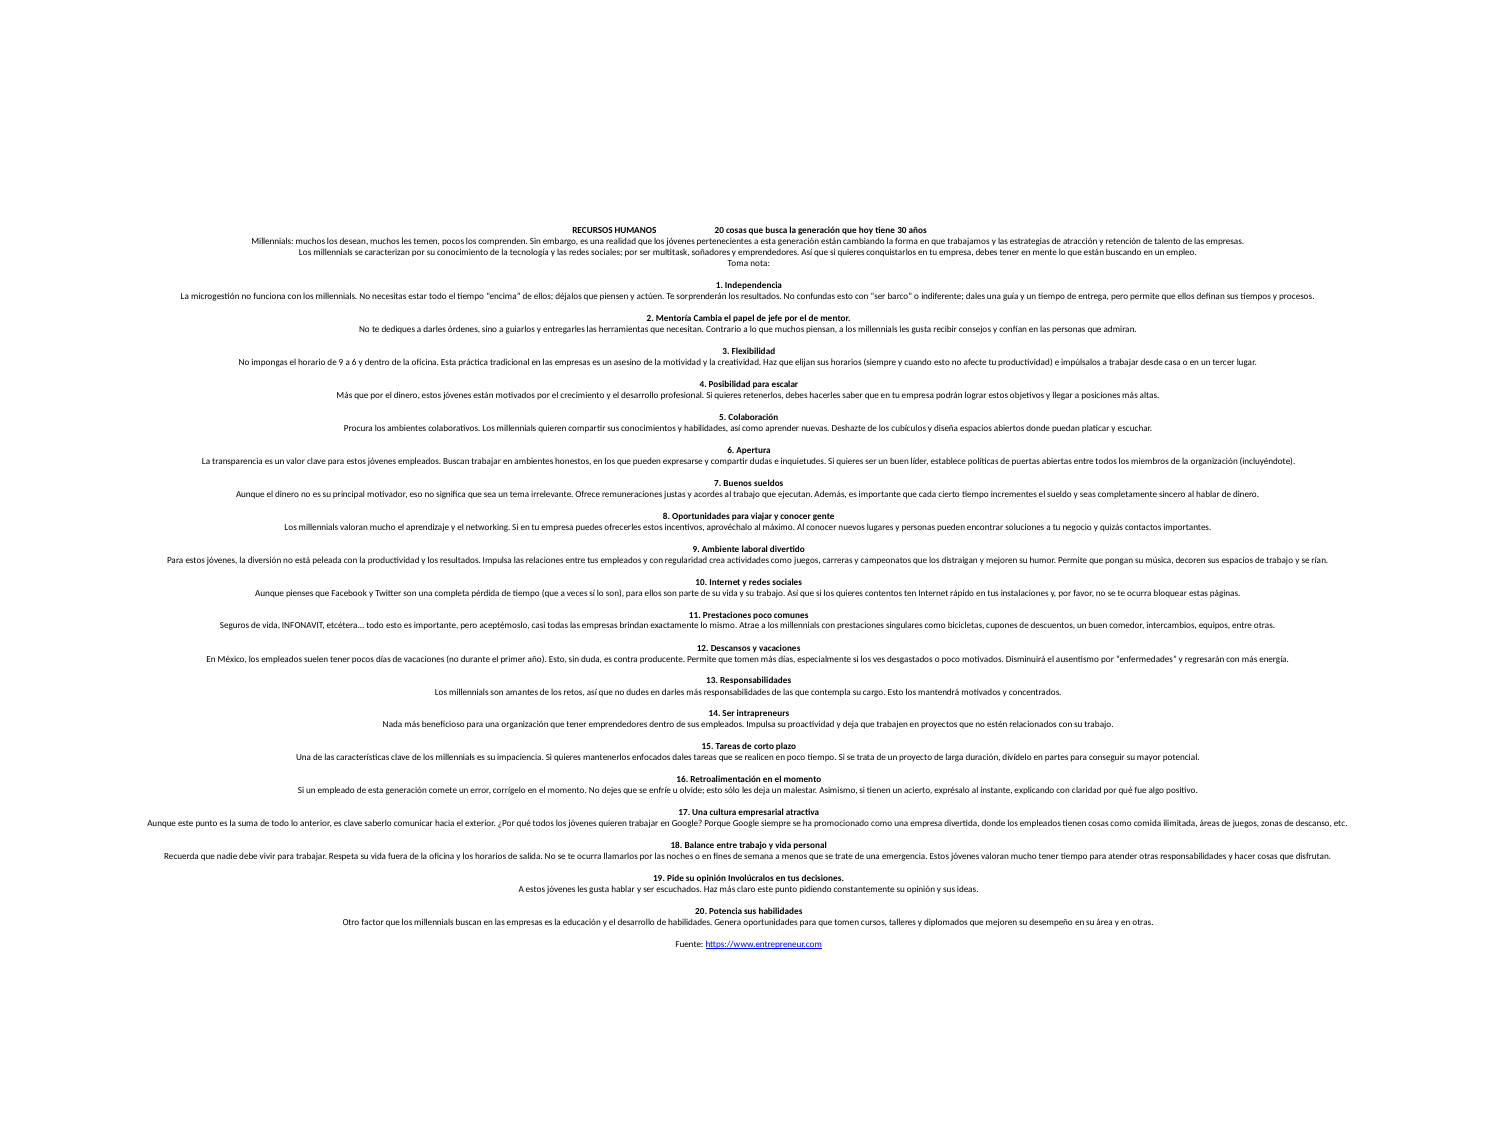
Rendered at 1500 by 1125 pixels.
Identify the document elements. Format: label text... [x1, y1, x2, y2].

title RECURSOS HUMANOS 20 cosas que busca la generación que hoy tiene 30 años Millennials: muchos los desean, muchos les temen, pocos los comprenden. Sin embargo, es una realidad que los jóvenes pertenecientes a esta generación están cambiando la forma en que trabajamos y las estrategias de atracción y retención de talento de las empresas. Los millennials se caracterizan por su conocimiento de la tecnología y las redes sociales; por ser multitask, soñadores y emprendedores. Así que si quieres conquistarlos en tu empresa, debes tener en mente lo que están buscando en un empleo. Toma nota: 1. Independencia La microgestión no funciona con los millennials. No necesitas estar todo el tiempo “encima” de ellos; déjalos que piensen y actúen. Te sorprenderán los resultados. No confundas esto con “ser barco” o indiferente; dales una guía y un tiempo de entrega, pero permite que ellos definan sus tiempos y procesos. 2. Mentoría Cambia el papel de jefe por el de mentor. No te dediques a darles órdenes, sino a guiarlos y entregarles las herramientas que necesitan. Contrario a lo que muchos piensan, a los millennials les gusta recibir consejos y confían en las personas que admiran. 3. Flexibilidad No impongas el horario de 9 a 6 y dentro de la oficina. Esta práctica tradicional en las empresas es un asesino de la motividad y la creatividad. Haz que elijan sus horarios (siempre y cuando esto no afecte tu productividad) e impúlsalos a trabajar desde casa o en un tercer lugar. 4. Posibilidad para escalar Más que por el dinero, estos jóvenes están motivados por el crecimiento y el desarrollo profesional. Si quieres retenerlos, debes hacerles saber que en tu empresa podrán lograr estos objetivos y llegar a posiciones más altas. 5. Colaboración Procura los ambientes colaborativos. Los millennials quieren compartir sus conocimientos y habilidades, así como aprender nuevas. Deshazte de los cubículos y diseña espacios abiertos donde puedan platicar y escuchar. 6. Apertura La transparencia es un valor clave para estos jóvenes empleados. Buscan trabajar en ambientes honestos, en los que pueden expresarse y compartir dudas e inquietudes. Si quieres ser un buen líder, establece políticas de puertas abiertas entre todos los miembros de la organización (incluyéndote). 7. Buenos sueldos Aunque el dinero no es su principal motivador, eso no significa que sea un tema irrelevante. Ofrece remuneraciones justas y acordes al trabajo que ejecutan. Además, es importante que cada cierto tiempo incrementes el sueldo y seas completamente sincero al hablar de dinero. 8. Oportunidades para viajar y conocer gente Los millennials valoran mucho el aprendizaje y el networking. Si en tu empresa puedes ofrecerles estos incentivos, aprovéchalo al máximo. Al conocer nuevos lugares y personas pueden encontrar soluciones a tu negocio y quizás contactos importantes. 9. Ambiente laboral divertido Para estos jóvenes, la diversión no está peleada con la productividad y los resultados. Impulsa las relaciones entre tus empleados y con regularidad crea actividades como juegos, carreras y campeonatos que los distraigan y mejoren su humor. Permite que pongan su música, decoren sus espacios de trabajo y se rían. 10. Internet y redes sociales Aunque pienses que Facebook y Twitter son una completa pérdida de tiempo (que a veces sí lo son), para ellos son parte de su vida y su trabajo. Así que si los quieres contentos ten Internet rápido en tus instalaciones y, por favor, no se te ocurra bloquear estas páginas. 11. Prestaciones poco comunes Seguros de vida, INFONAVIT, etcétera... todo esto es importante, pero aceptémoslo, casi todas las empresas brindan exactamente lo mismo. Atrae a los millennials con prestaciones singulares como bicicletas, cupones de descuentos, un buen comedor, intercambios, equipos, entre otras. 12. Descansos y vacaciones En México, los empleados suelen tener pocos días de vacaciones (no durante el primer año). Esto, sin duda, es contra producente. Permite que tomen más días, especialmente si los ves desgastados o poco motivados. Disminuirá el ausentismo por “enfermedades” y regresarán con más energía. 13. Responsabilidades Los millennials son amantes de los retos, así que no dudes en darles más responsabilidades de las que contempla su cargo. Esto los mantendrá motivados y concentrados. 14. Ser intrapreneurs Nada más beneficioso para una organización que tener emprendedores dentro de sus empleados. Impulsa su proactividad y deja que trabajen en proyectos que no estén relacionados con su trabajo. 15. Tareas de corto plazo Una de las características clave de los millennials es su impaciencia. Si quieres mantenerlos enfocados dales tareas que se realicen en poco tiempo. Si se trata de un proyecto de larga duración, divídelo en partes para conseguir su mayor potencial. 16. Retroalimentación en el momento Si un empleado de esta generación comete un error, corrígelo en el momento. No dejes que se enfríe u olvide; esto sólo les deja un malestar. Asimismo, si tienen un acierto, exprésalo al instante, explicando con claridad por qué fue algo positivo. 17. Una cultura empresarial atractiva Aunque este punto es la suma de todo lo anterior, es clave saberlo comunicar hacia el exterior. ¿Por qué todos los jóvenes quieren trabajar en Google? Porque Google siempre se ha promocionado como una empresa divertida, donde los empleados tienen cosas como comida ilimitada, áreas de juegos, zonas de descanso, etc. 18. Balance entre trabajo y vida personal Recuerda que nadie debe vivir para trabajar. Respeta su vida fuera de la oficina y los horarios de salida. No se te ocurra llamarlos por las noches o en fines de semana a menos que se trate de una emergencia. Estos jóvenes valoran mucho tener tiempo para atender otras responsabilidades y hacer cosas que disfrutan. 19. Pide su opinión Involúcralos en tus decisiones. A estos jóvenes les gusta hablar y ser escuchados. Haz más claro este punto pidiendo constantemente su opinión y sus ideas. 20. Potencia sus habilidades Otro factor que los millennials buscan en las empresas es la educación y el desarrollo de habilidades. Genera oportunidades para que tomen cursos, talleres y diplomados que mejoren su desempeño en su área y en otras. Fuente: https://www.entrepreneur.com [112, 160, 1388, 1035]
